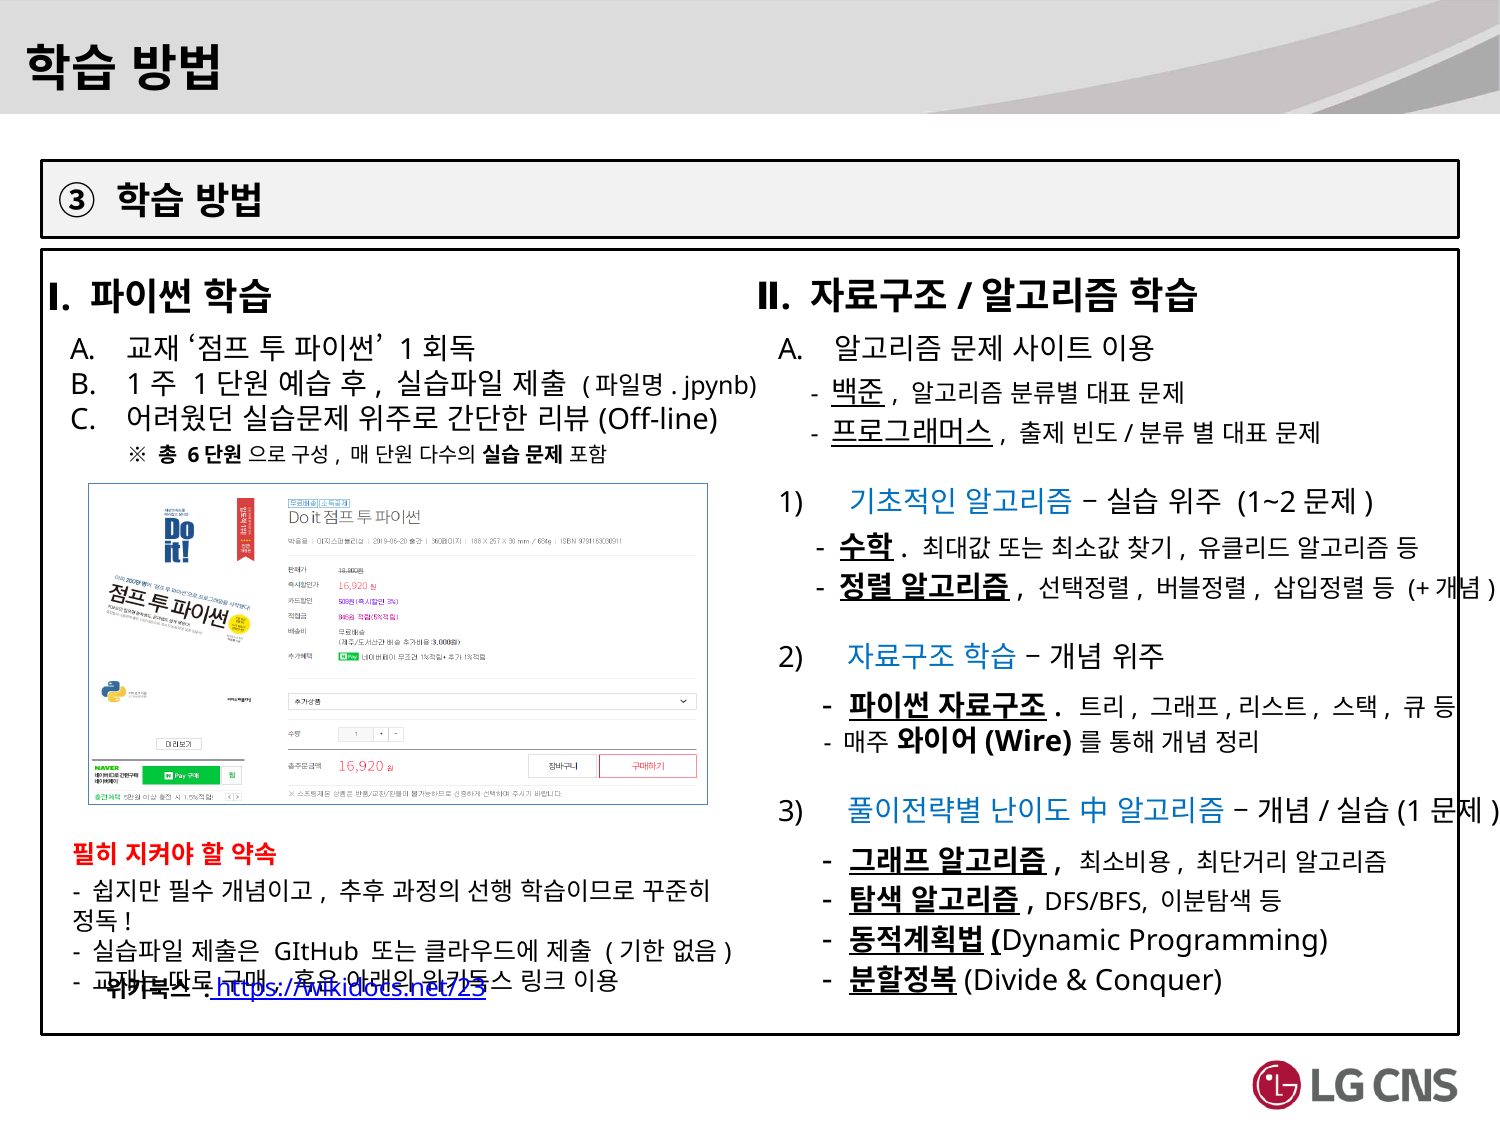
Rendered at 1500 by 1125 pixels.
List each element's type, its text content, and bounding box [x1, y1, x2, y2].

text_box ③ 학습 방법 [39, 159, 1461, 240]
text_box 알고리즘 문제 사이트 이용 - 백준, 알고리즘 분류별 대표 문제 - 프로그래머스, 출제 빈도/분류 별 대표 문제 기초적인 알고리즘 – 실습 위주 (1~2문제) - 수학. 최대값 또는 최소값 찾기, 유클리드 알고리즘 등 - 정렬 알고리즘, 선택정렬, 버블정렬, 삽입정렬 등 (+개념) 자료구조 학습 – 개념 위주 - 파이썬 자료구조. 트리, 그래프,리스트, 스택, 큐 등 - 매주 와이어(Wire)를 통해 개념 정리 풀이전략별 난이도 中 알고리즘 – 개념/실습(1문제) - 그래프 알고리즘, 최소비용, 최단거리 알고리즘 - 탐색 알고리즘, DFS/BFS, 이분탐색 등 - 동적계획법(Dynamic Programming) - 분할정복(Divide & Conquer) [763, 315, 1500, 1005]
picture [0, 0, 1500, 114]
text_box Ⅱ. 자료구조/알고리즘 학습 [741, 264, 1500, 325]
text_box [39, 326, 1461, 1037]
text_box https://wikidocs.net/23 [194, 963, 502, 1013]
text_box 학습 방법 [25, 36, 224, 97]
picture [87, 483, 708, 806]
picture [1246, 1047, 1465, 1117]
text_box 필히 지켜야 할 약속 - 쉽지만 필수 개념이고, 추후 과정의 선행 학습이므로 꾸준히 정독! - 실습파일 제출은 GItHub 또는 클라우드에 제출 (기한 없음) - 교재는 따로 구매, 혹은 아래의 위키독스 링크 이용 [57, 830, 756, 1033]
text_box 위키북스 : [91, 967, 226, 1010]
text_box Ⅰ. 파이썬 학습 [31, 265, 741, 326]
text_box ※ 총 6단원 으로 구성, 매 단원 다수의 실습 문제 포함 [112, 434, 649, 475]
text_box 교재 ‘점프 투 파이썬’ 1회독 1주 1단원 예습 후, 실습파일 제출 (파일명. jpynb) 어려웠던 실습문제 위주로 간단한 리뷰(Off-line) [55, 315, 763, 486]
text_box [39, 247, 1461, 265]
